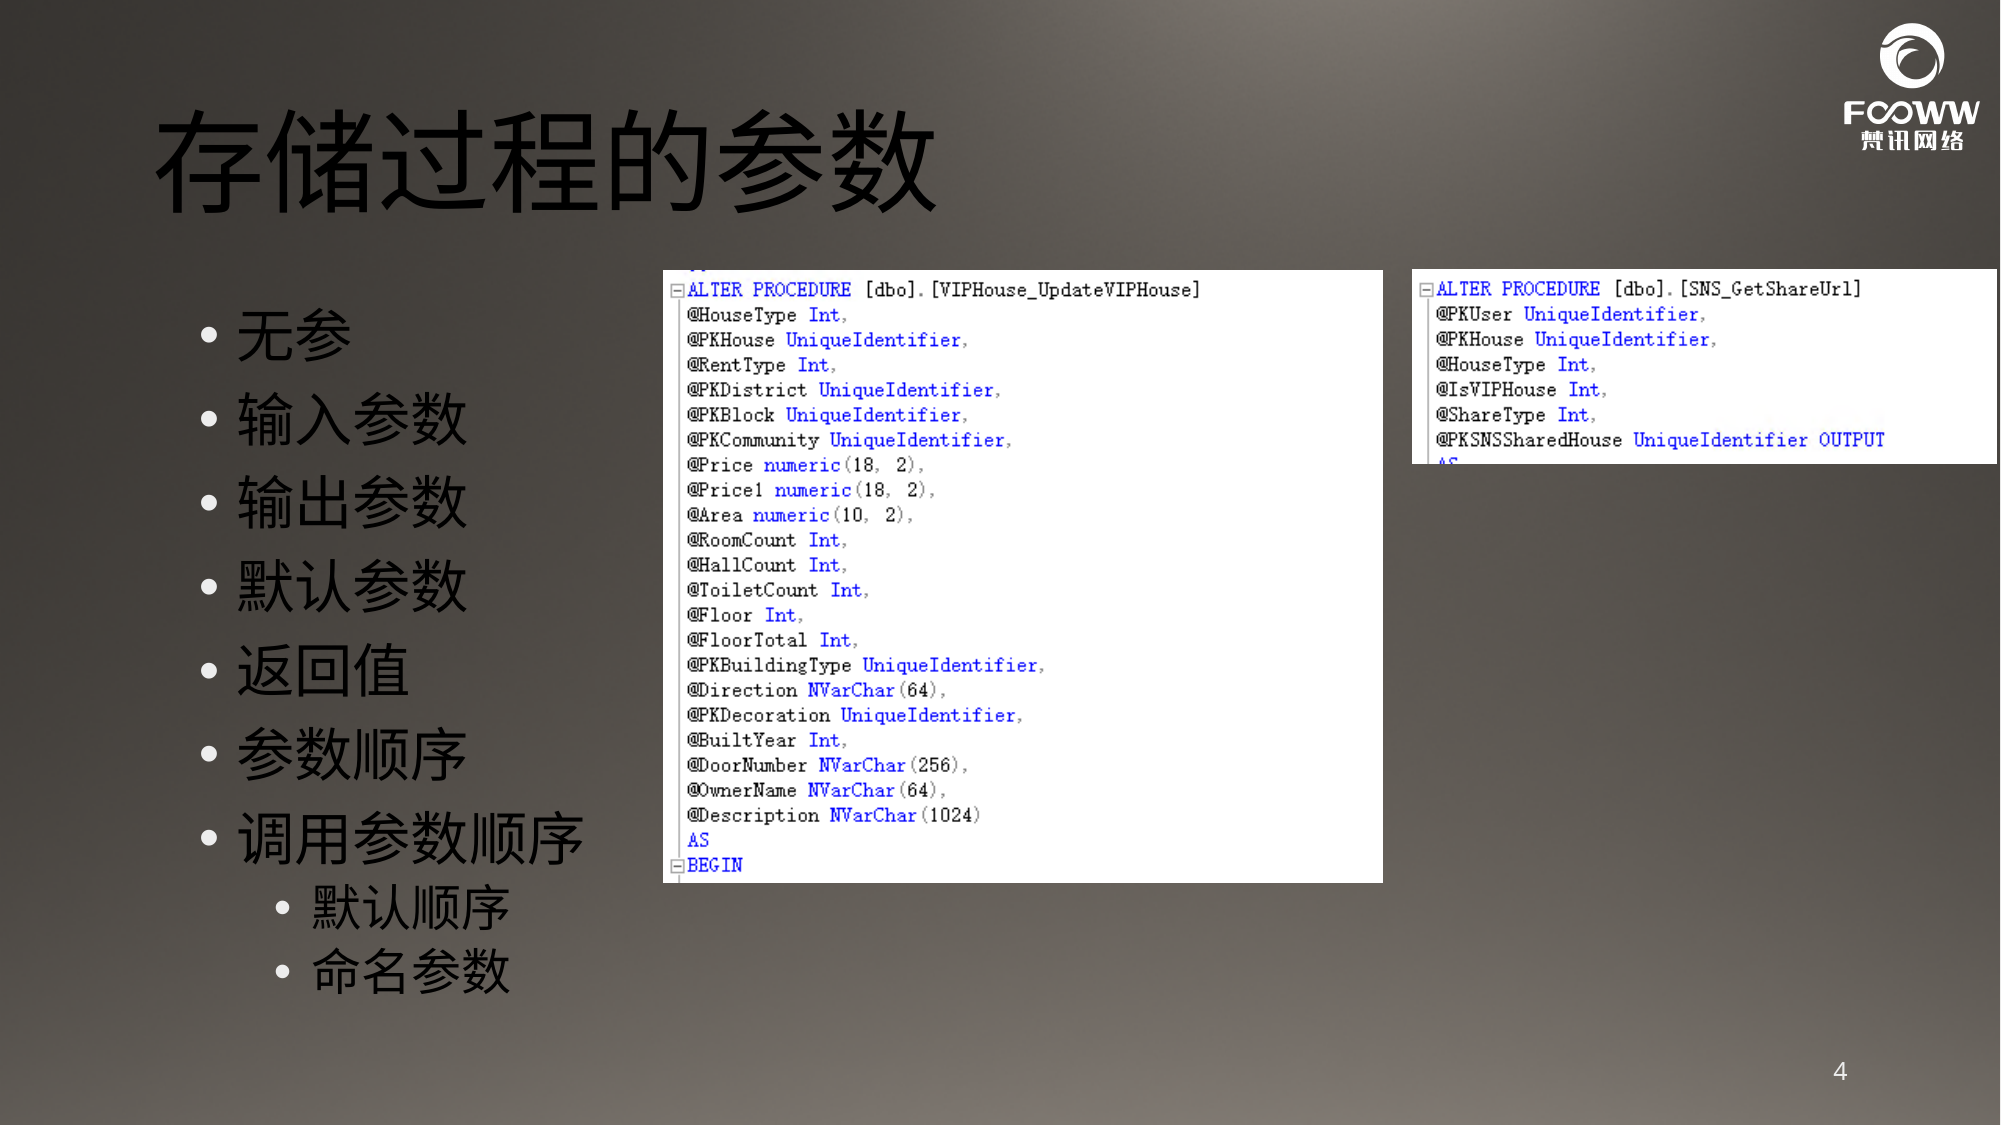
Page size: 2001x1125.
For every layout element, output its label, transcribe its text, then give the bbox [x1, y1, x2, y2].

title 存储过程的参数 [137, 59, 1863, 278]
list 无参 输入参数 输出参数 默认参数 返回值 参数顺序 调用参数顺序 默认顺序 命名参数 [183, 299, 1863, 1014]
slide_number 4 [1412, 1042, 1863, 1103]
picture [0, 0, 2001, 1125]
